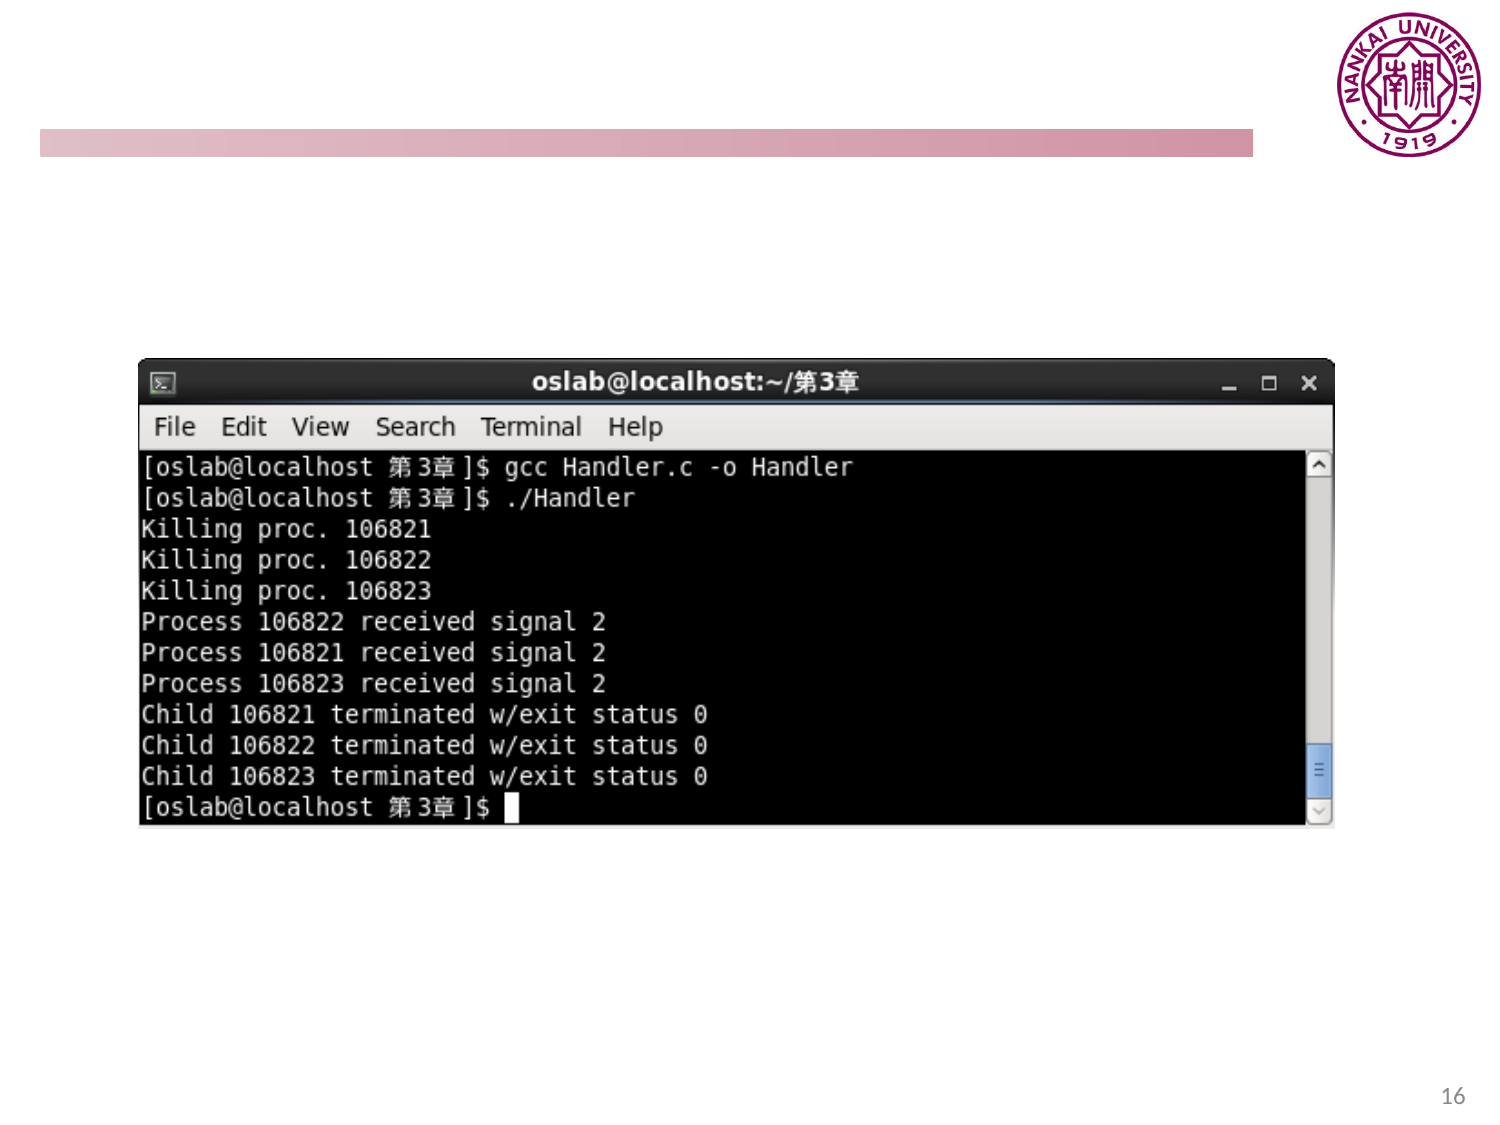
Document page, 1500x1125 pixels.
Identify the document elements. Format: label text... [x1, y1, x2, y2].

slide_number 16 [1143, 1065, 1481, 1125]
picture [1337, 12, 1481, 157]
picture [138, 358, 1335, 829]
